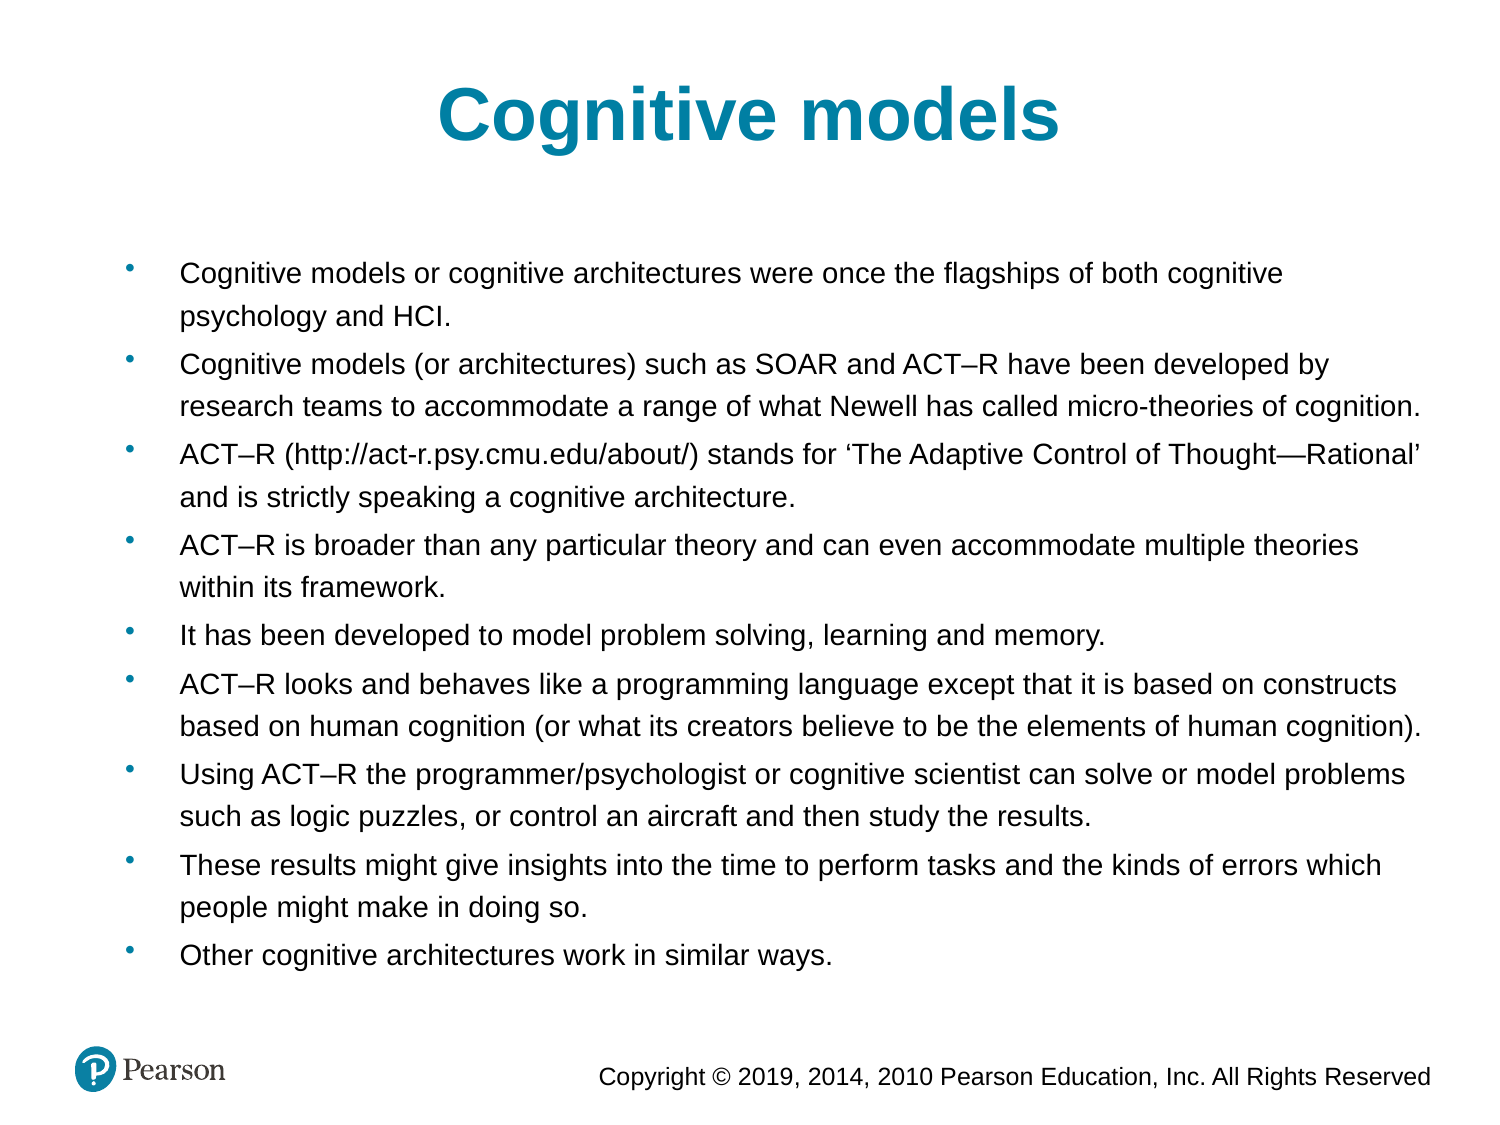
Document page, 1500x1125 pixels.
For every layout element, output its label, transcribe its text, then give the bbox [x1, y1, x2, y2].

title Cognitive models [103, 66, 1397, 155]
list Cognitive models or cognitive architectures were once the flagships of both cognitive psychology and HCI. Cognitive models (or architectures) such as SOAR and ACT–R have been developed by research teams to accommodate a range of what Newell has called micro-theories of cognition. ACT–R (http://act-r.psy.cmu.edu/about/) stands for ‘The Adaptive Control of Thought—Rational’ and is strictly speaking a cognitive architecture. ACT–R is broader than any particular theory and can even accommodate multiple theories within its framework. It has been developed to model problem solving, learning and memory. ACT–R looks and behaves like a programming language except that it is based on constructs based on human cognition (or what its creators believe to be the elements of human cognition). Using ACT–R the programmer/psychologist or cognitive scientist can solve or model problems such as logic puzzles, or control an aircraft and then study the results. These results might give insights into the time to perform tasks and the kinds of errors which people might make in doing so. Other cognitive architectures work in similar ways. [110, 239, 1455, 1020]
